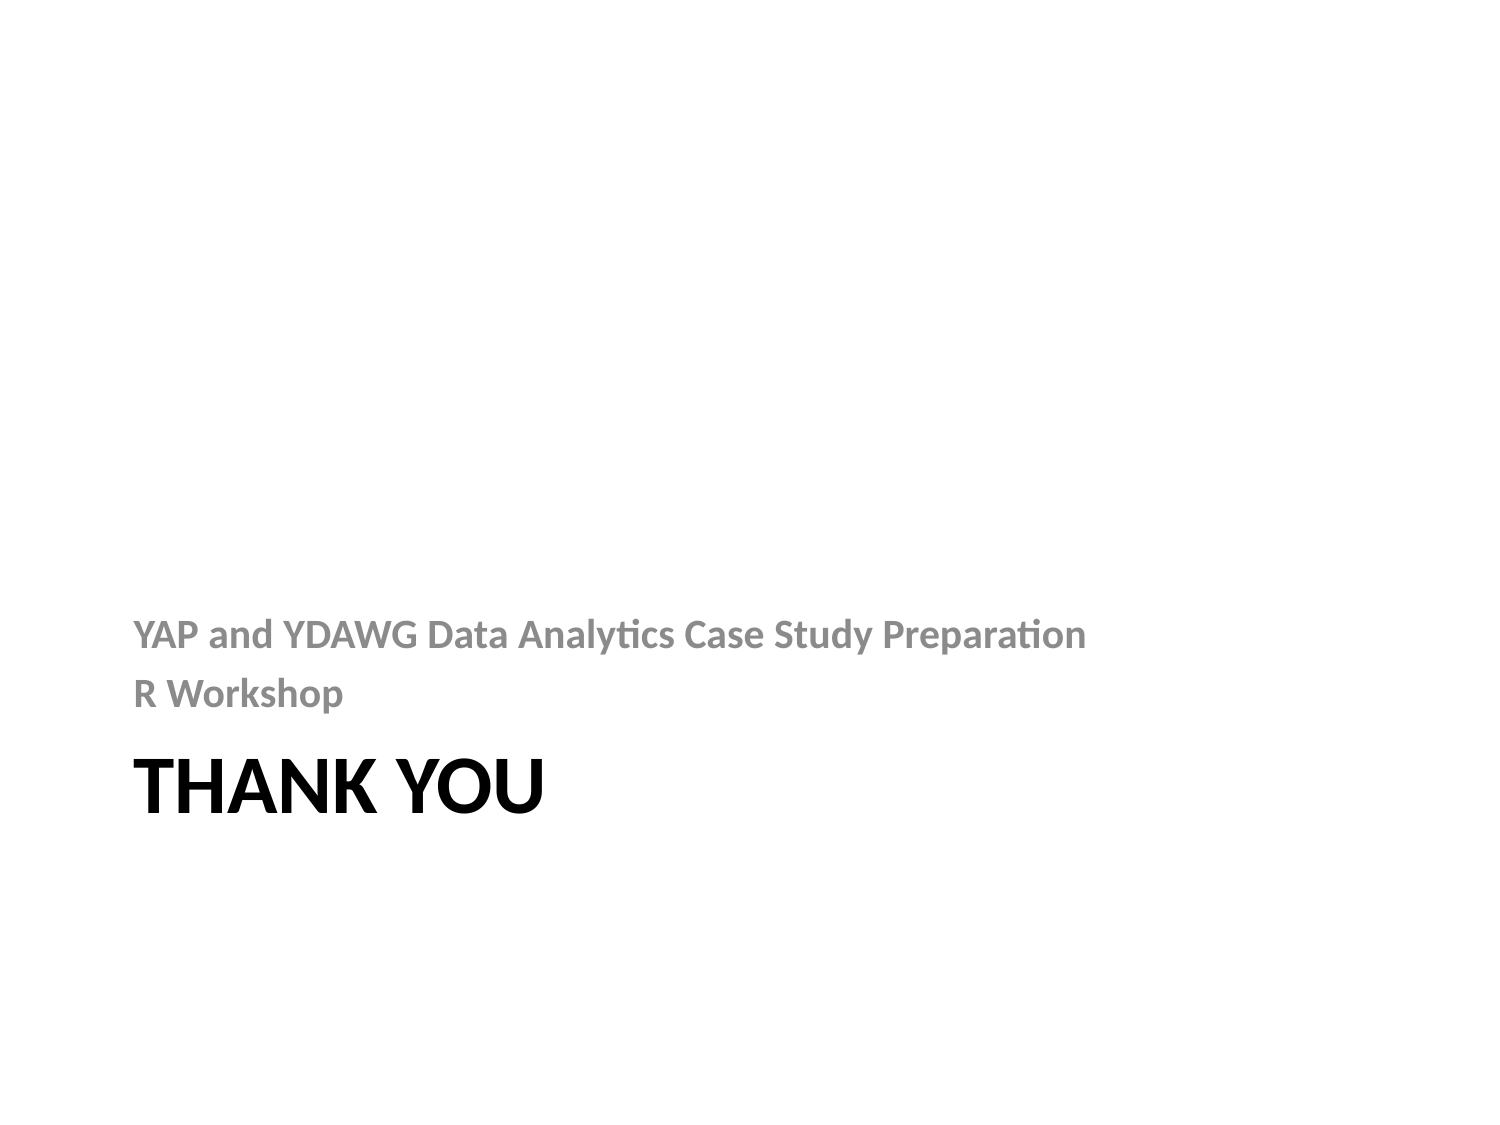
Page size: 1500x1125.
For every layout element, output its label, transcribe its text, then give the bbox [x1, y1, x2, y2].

title THANK YOU [118, 723, 1394, 947]
list YAP and YDAWG Data Analytics Case Study Preparation R Workshop [118, 476, 1394, 723]
